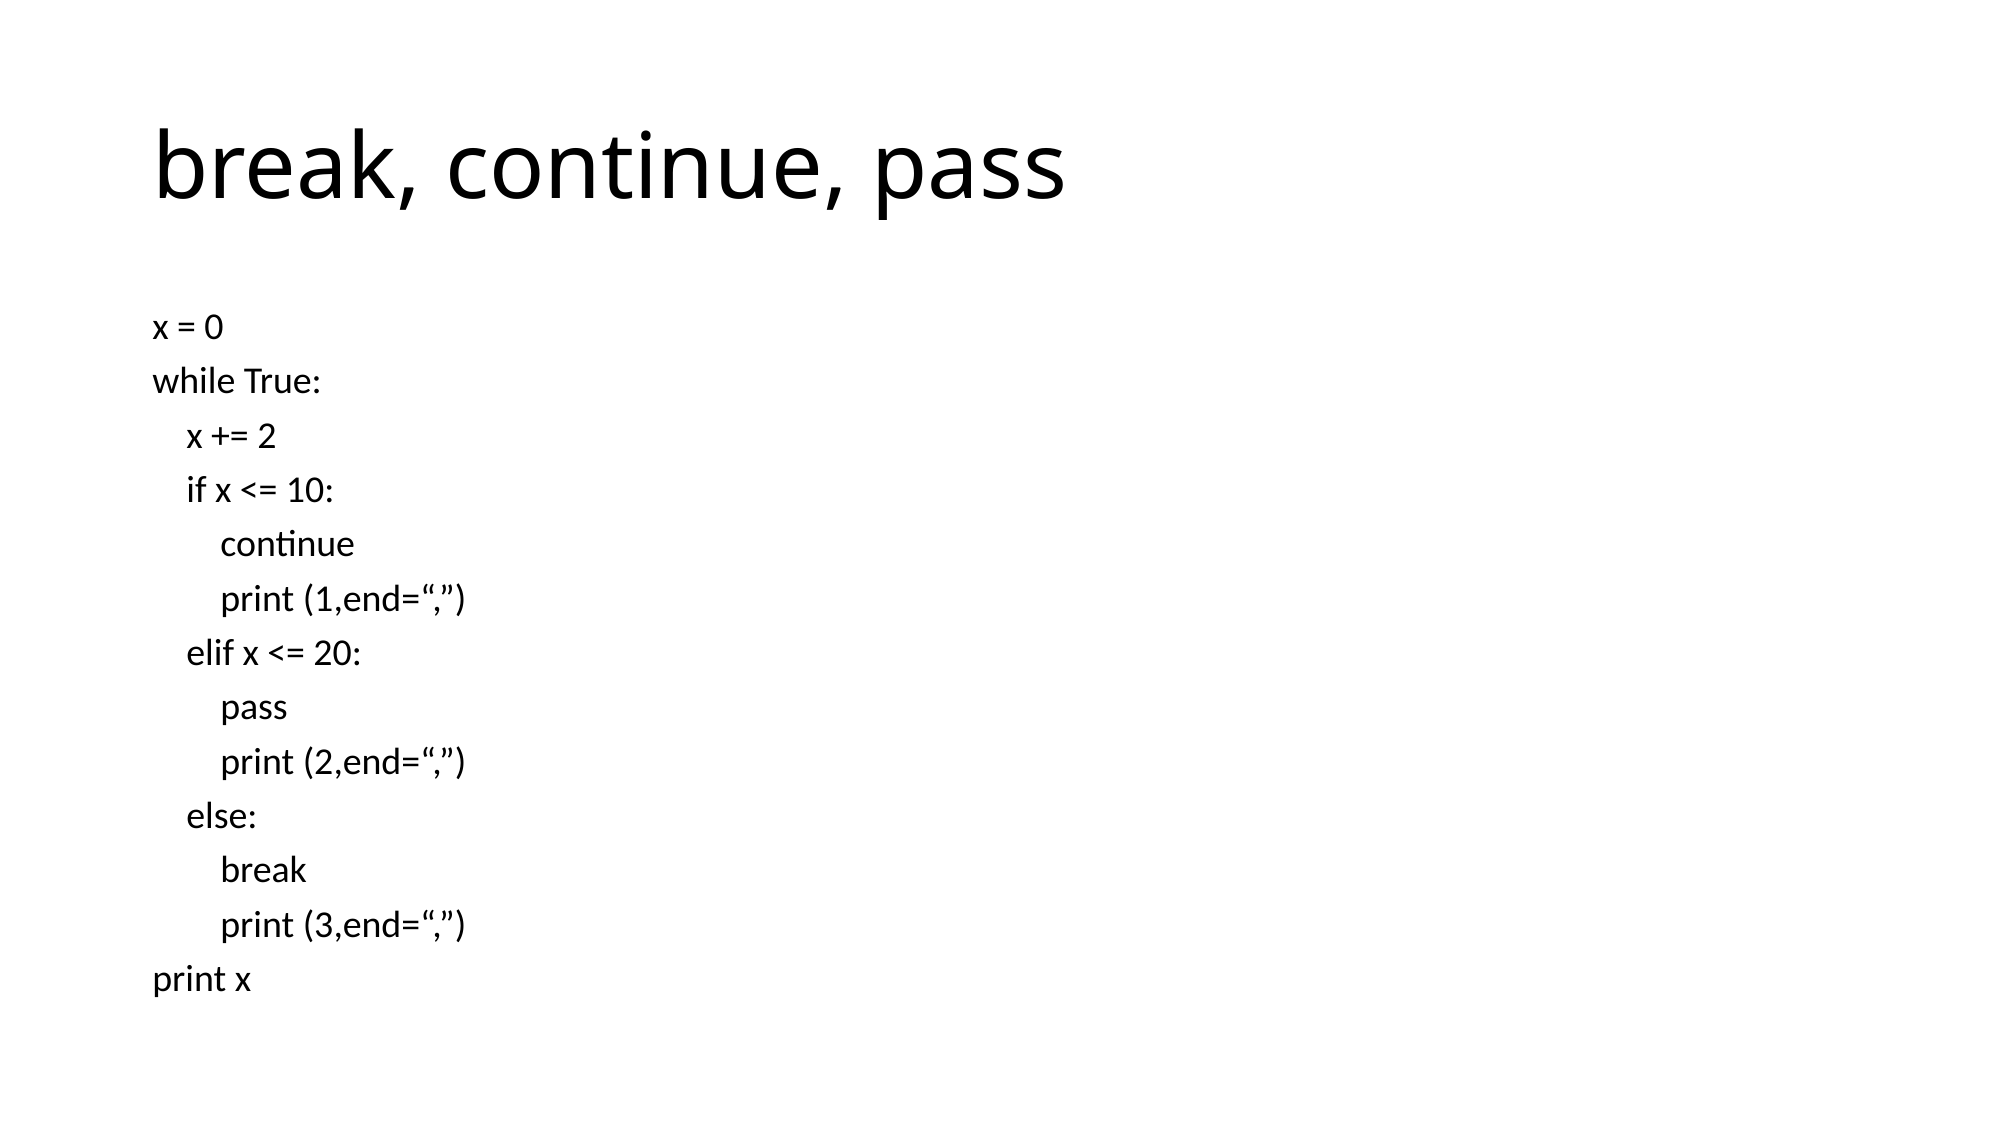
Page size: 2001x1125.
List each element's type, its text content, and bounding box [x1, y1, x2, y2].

title break, continue, pass [137, 59, 1863, 278]
list x = 0 while True: x += 2 if x <= 10: continue print (1,end=“,”) elif x <= 20: pass print (2,end=“,”) else: break print (3,end=“,”) print x [137, 299, 1863, 1014]
